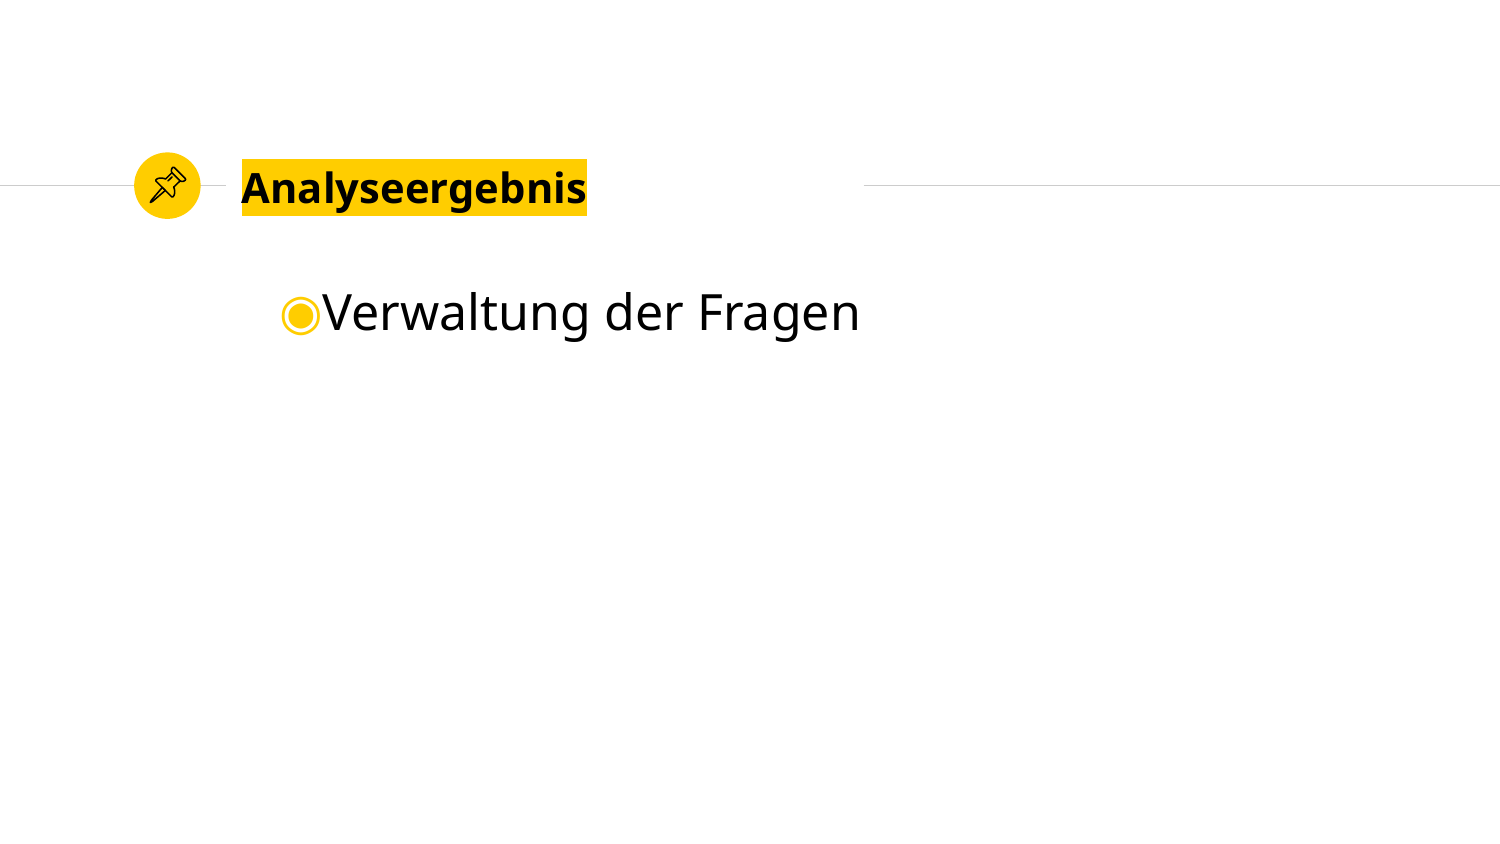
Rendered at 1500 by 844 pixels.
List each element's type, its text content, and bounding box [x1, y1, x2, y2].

title Analyseergebnis [226, 151, 863, 223]
list Verwaltung der Fragen [226, 265, 1344, 776]
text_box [150, 166, 186, 203]
